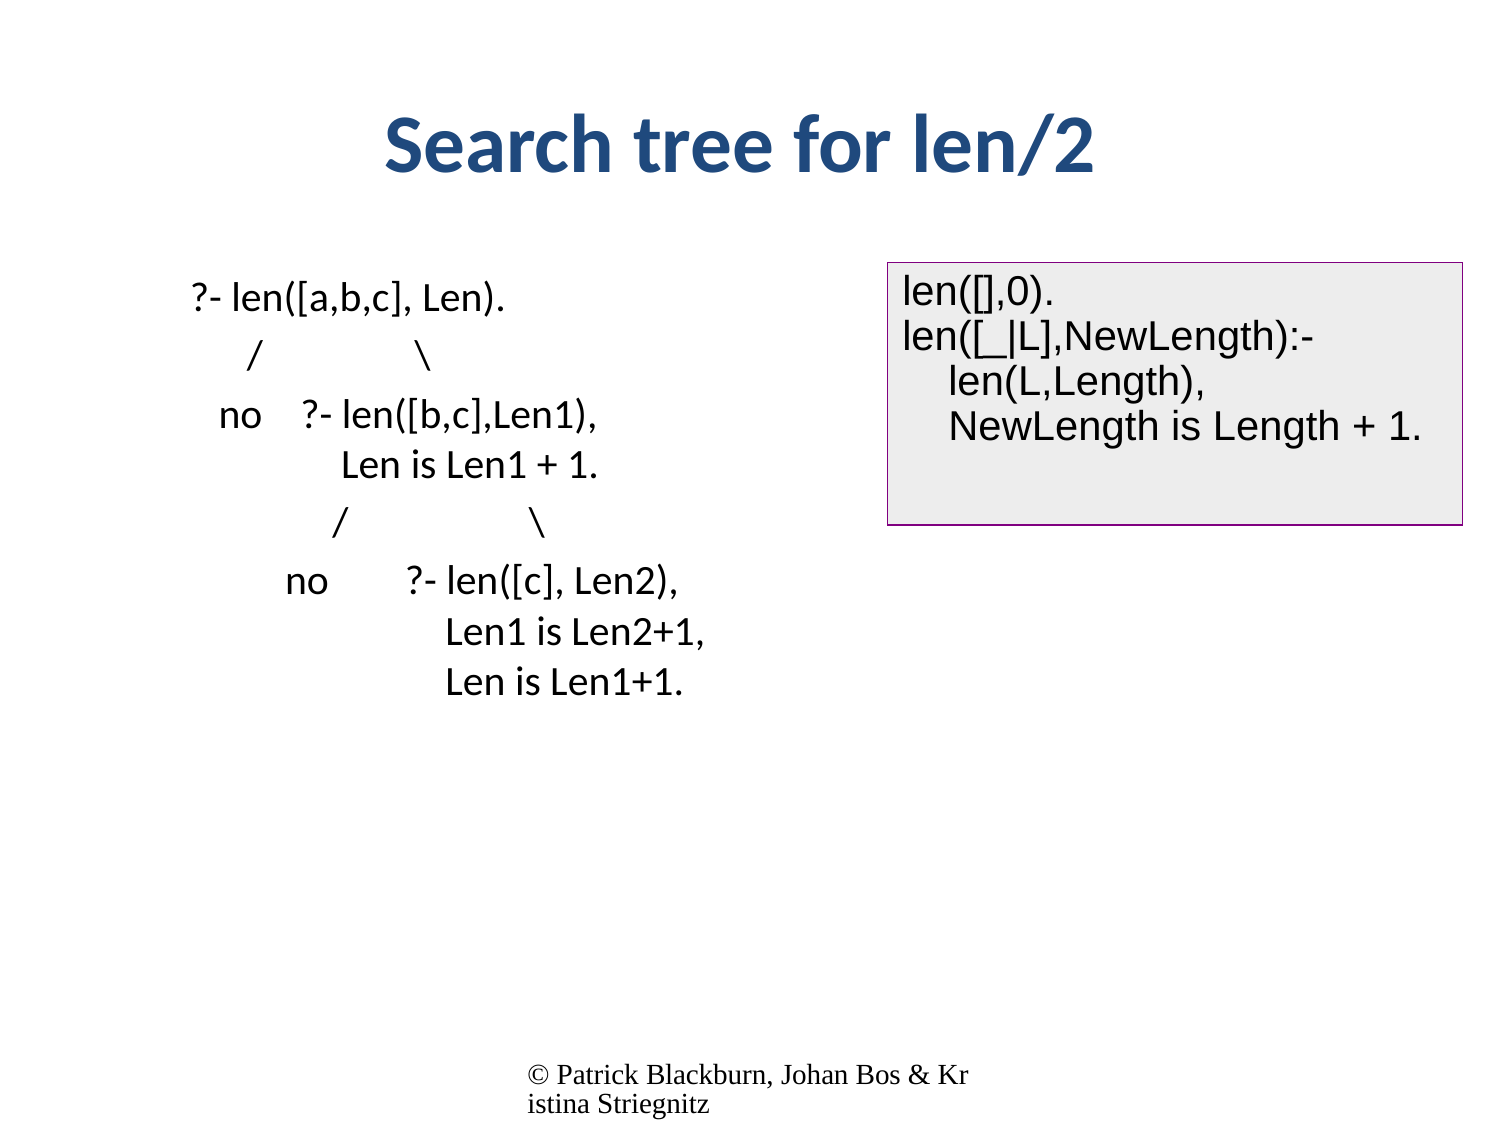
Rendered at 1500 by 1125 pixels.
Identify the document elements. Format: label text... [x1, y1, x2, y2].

text_box len([],0). len([_|L],NewLength):- len(L,Length), NewLength is Length + 1. [887, 262, 1463, 525]
title Search tree for len/2 [75, 45, 1425, 233]
list ?- len([a,b,c], Len). / \ no ?- len([b,c],Len1), Len is Len1 + 1. / \ no ?- len([c], Len2), Len1 is Len2+1, Len is Len1+1. [174, 262, 1450, 1113]
